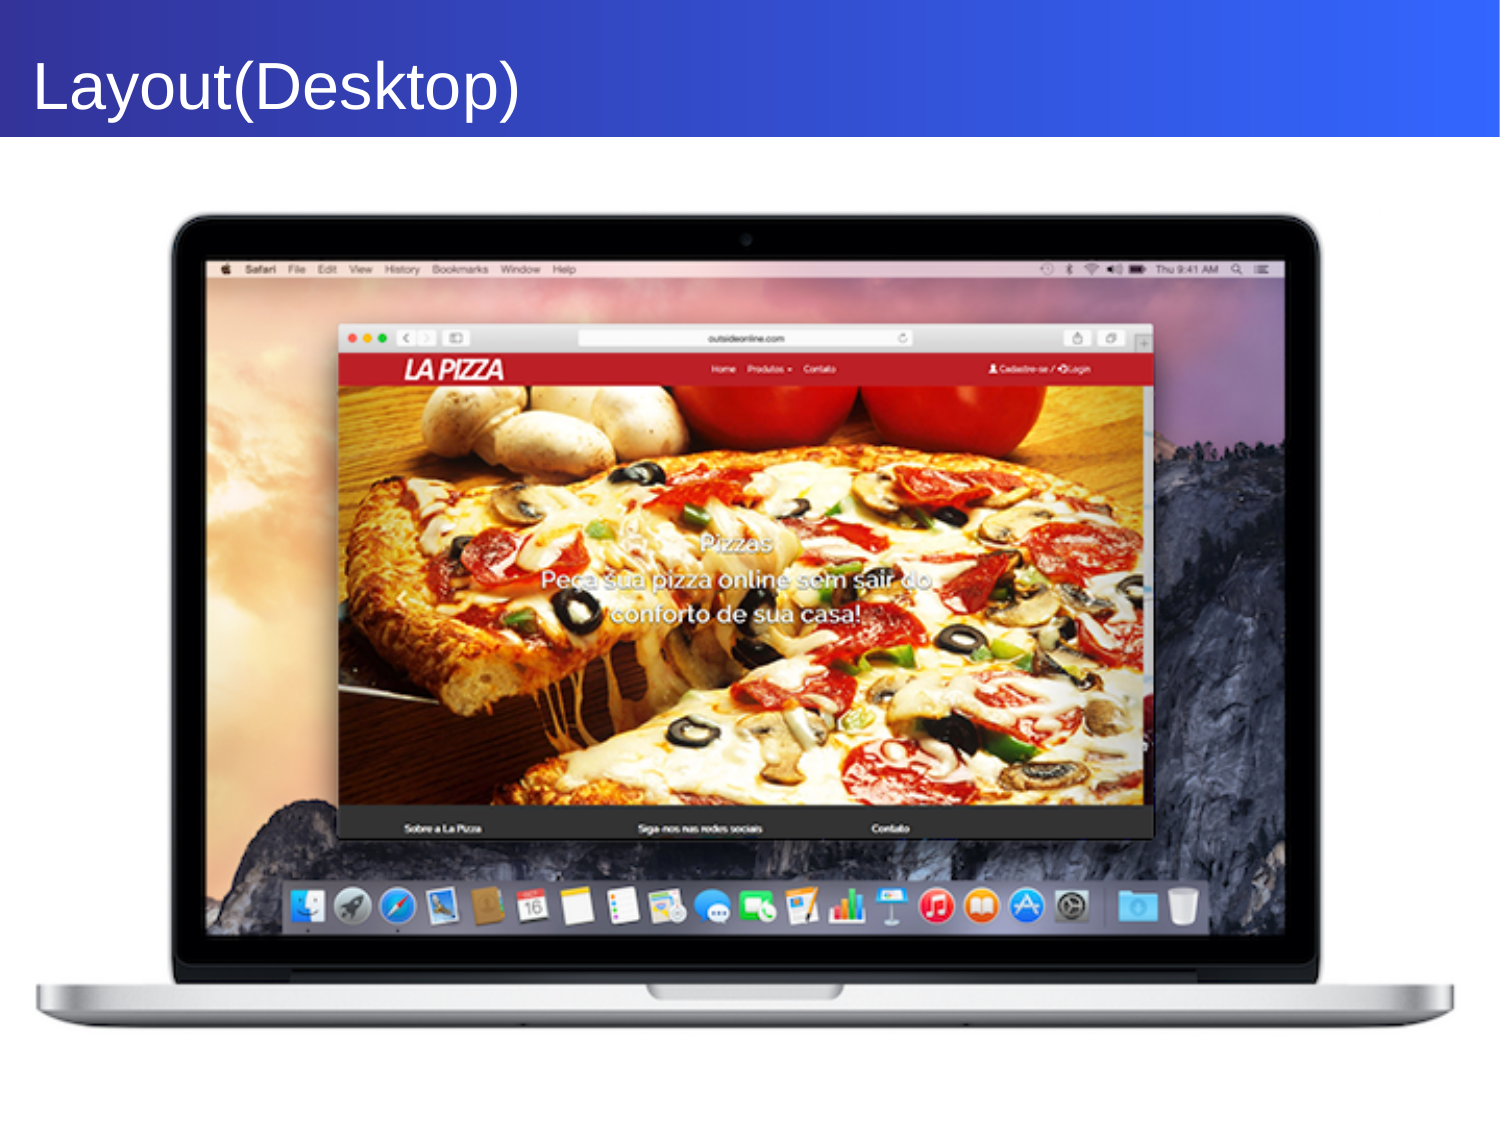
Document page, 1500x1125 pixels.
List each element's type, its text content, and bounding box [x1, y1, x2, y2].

text_box Layout(Desktop) [17, 11, 1471, 153]
picture [22, 169, 1471, 1042]
